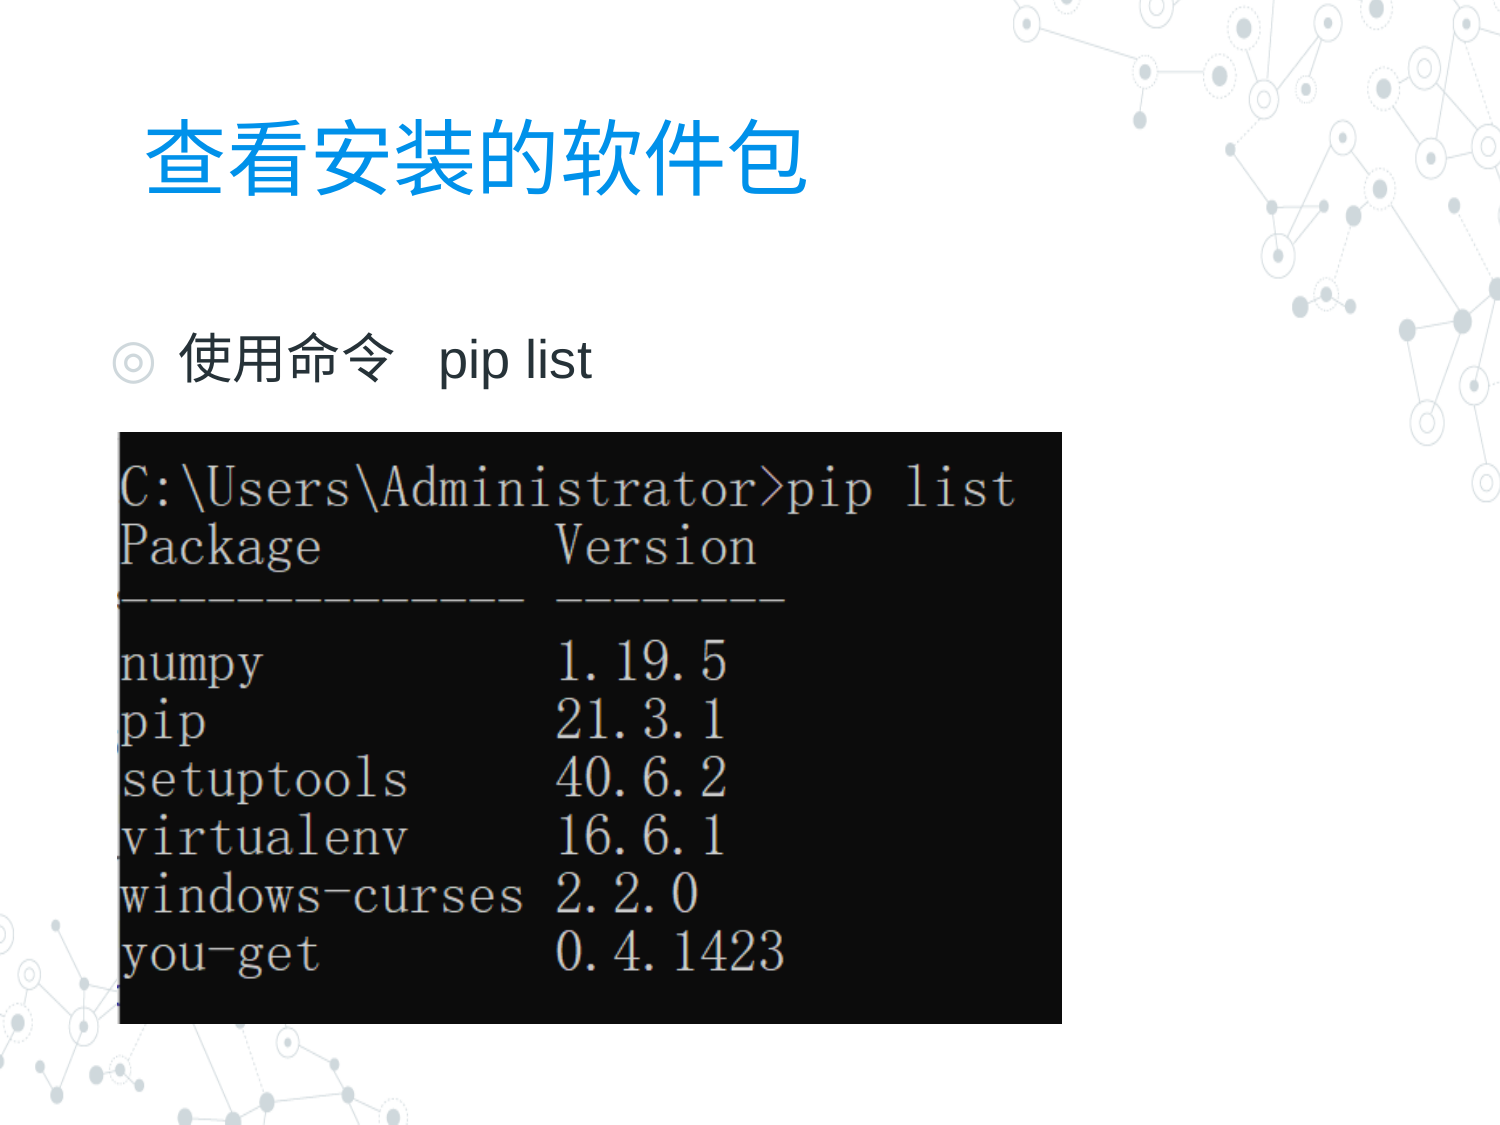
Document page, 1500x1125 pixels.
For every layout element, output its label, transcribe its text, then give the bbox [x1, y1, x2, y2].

picture [0, 0, 1500, 1125]
title 查看安装的软件包 [128, 67, 1372, 221]
list 使用命令 pip list [88, 302, 1394, 971]
